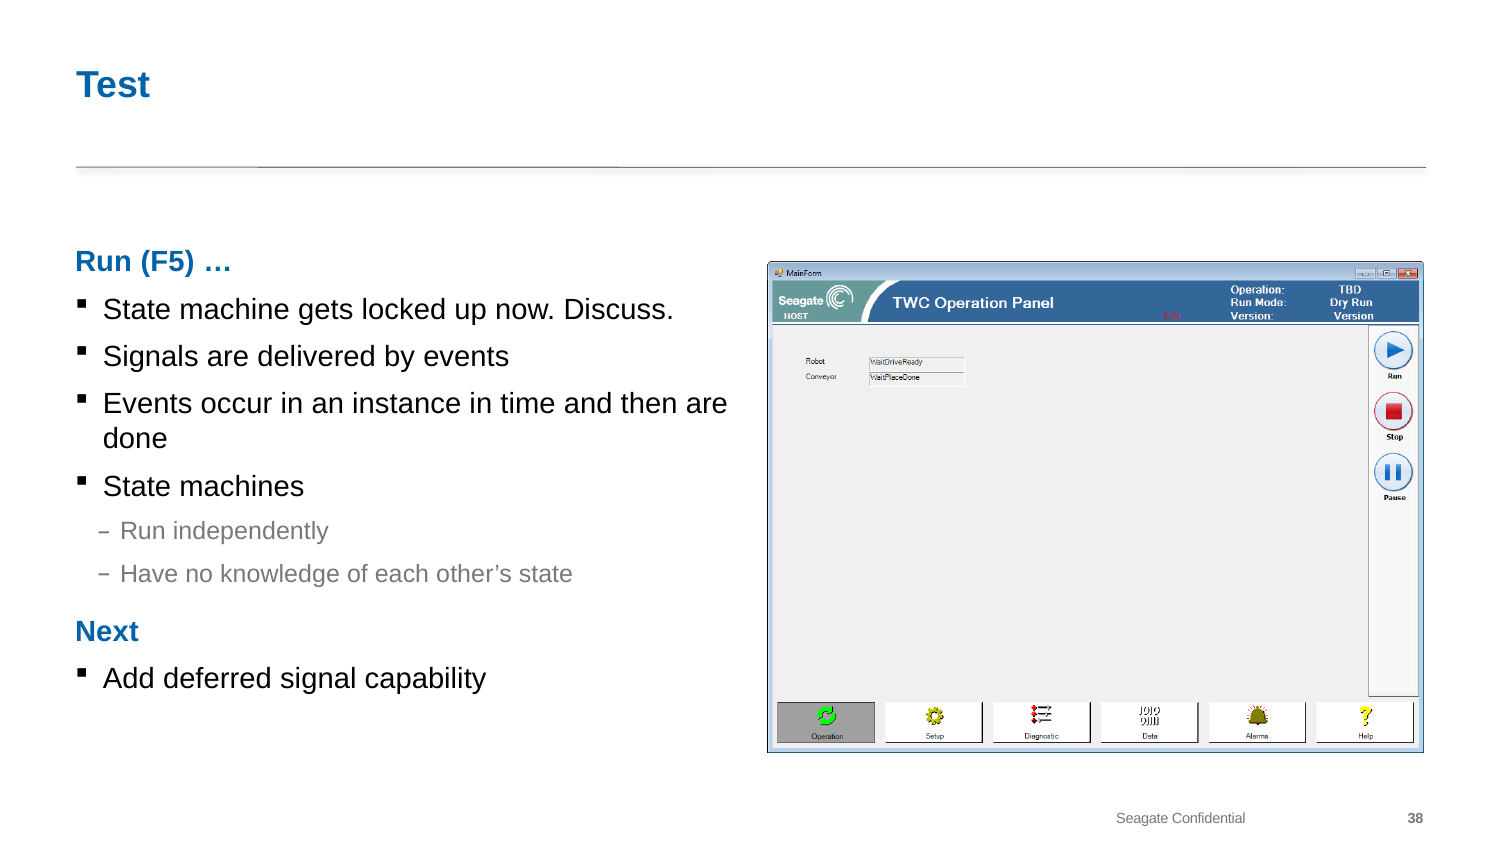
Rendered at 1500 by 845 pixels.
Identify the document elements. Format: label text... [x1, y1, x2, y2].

list Run (F5) … State machine gets locked up now. Discuss. Signals are delivered by events Events occur in an instance in time and then are done State machines Run independently Have no knowledge of each other’s state Next Add deferred signal capability [75, 242, 731, 772]
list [767, 261, 1424, 754]
title Test [76, 0, 1424, 105]
